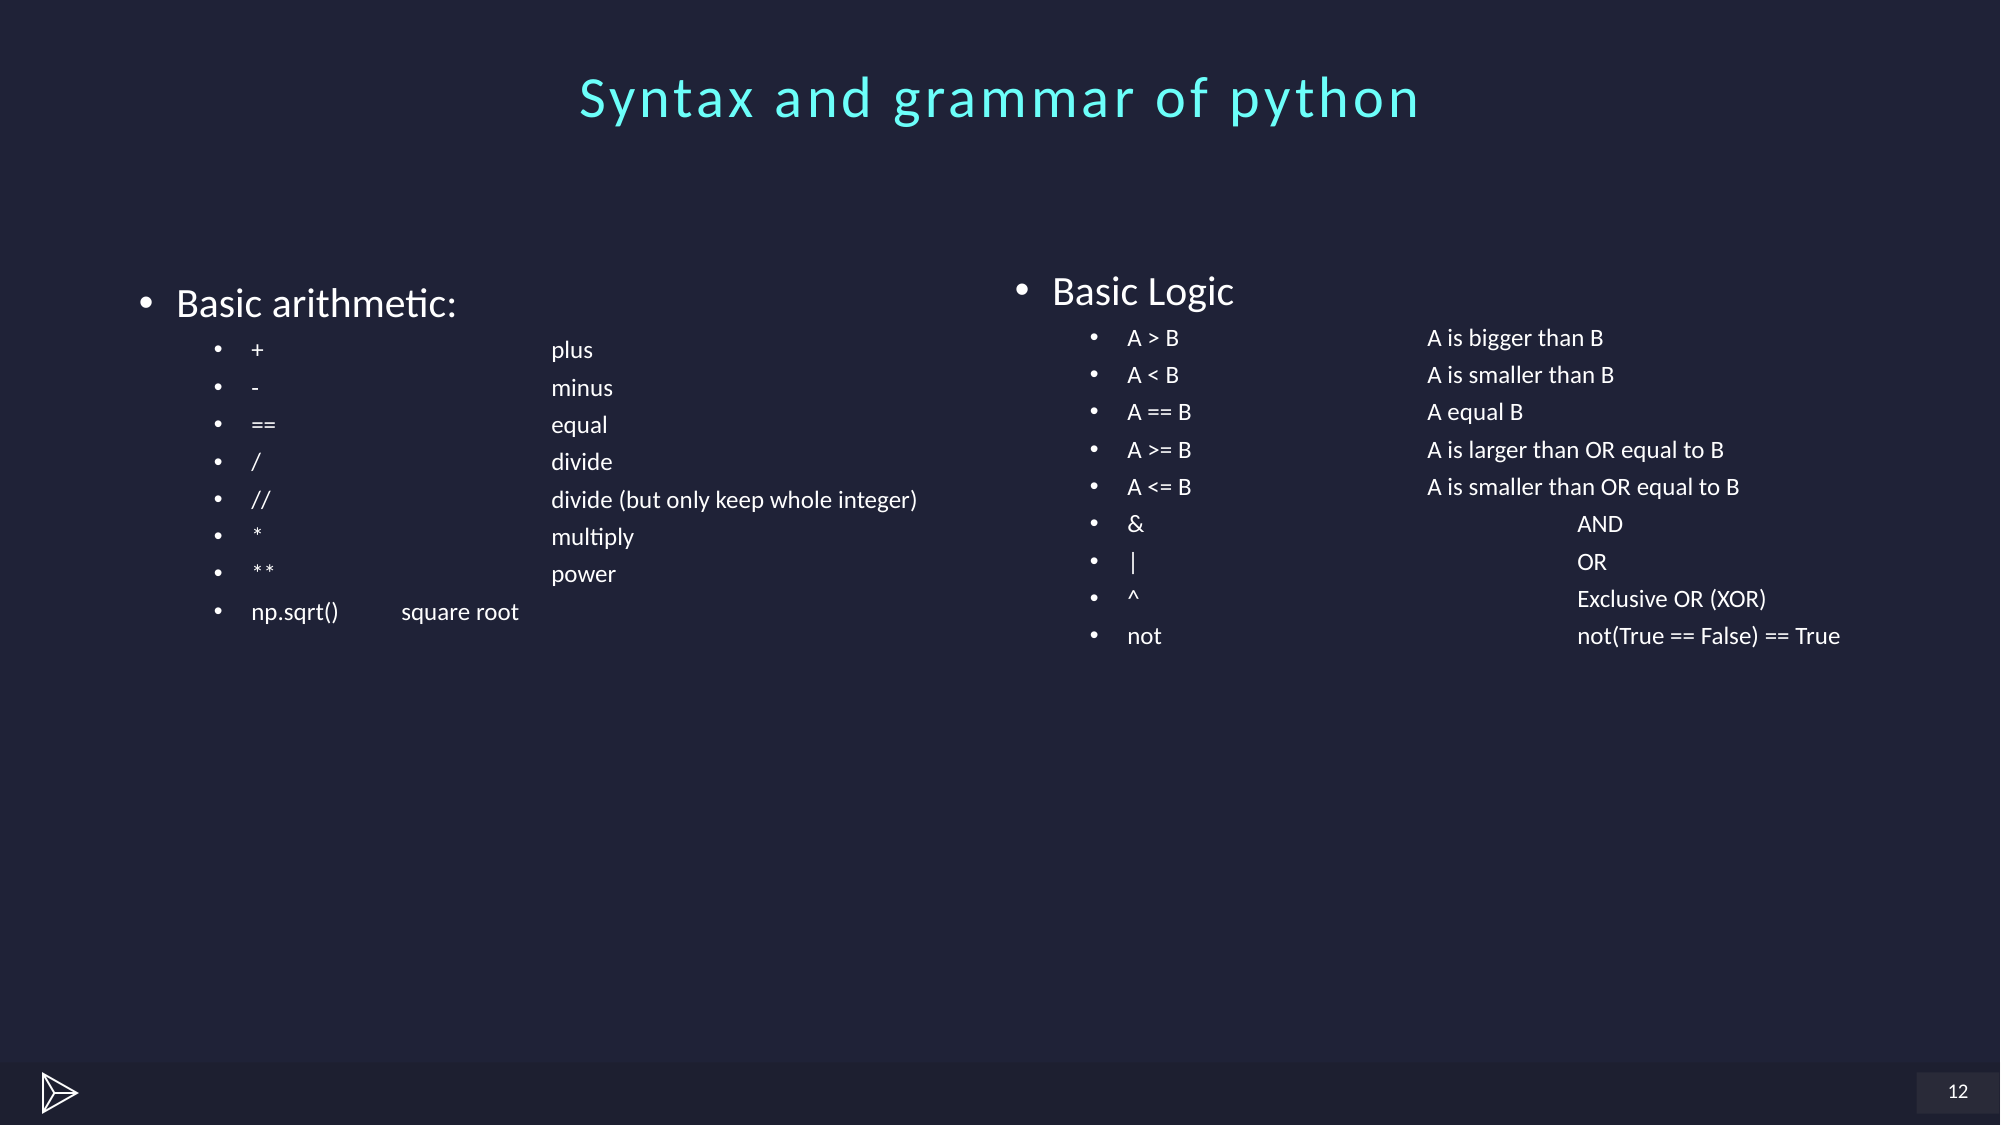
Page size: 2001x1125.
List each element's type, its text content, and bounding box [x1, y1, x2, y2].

text_box Basic Logic A > B A is bigger than B A < B A is smaller than B A == B A equal B A >= B A is larger than OR equal to B A <= B A is smaller than OR equal to B & AND | OR ^ Exclusive OR (XOR) not not(True == False) == True [999, 261, 1876, 976]
list Basic arithmetic: + plus - minus == equal / divide // divide (but only keep whole integer) * multiply ** power np.sqrt() square root [124, 274, 1000, 989]
picture [42, 1072, 79, 1114]
title Syntax and grammar of python [0, 59, 2000, 140]
